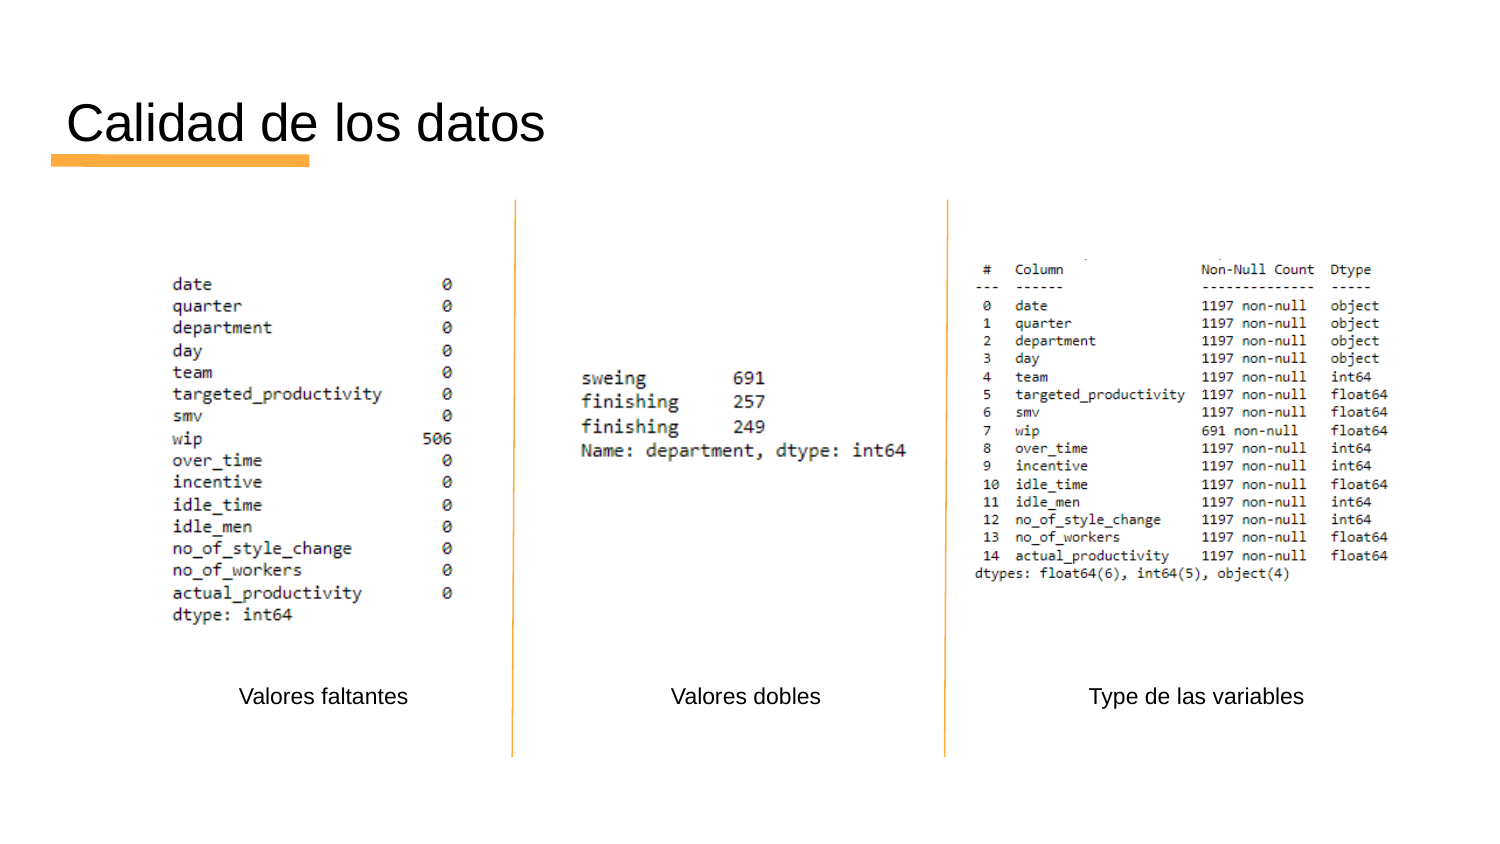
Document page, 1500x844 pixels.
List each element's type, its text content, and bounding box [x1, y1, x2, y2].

picture [568, 364, 944, 480]
text_box Valores faltantes [186, 667, 461, 723]
picture [968, 259, 1426, 585]
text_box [944, 199, 948, 758]
picture [167, 270, 480, 635]
text_box Type de las variables [1059, 667, 1334, 723]
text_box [511, 199, 516, 758]
picture [948, 364, 956, 480]
title Calidad de los datos [51, 72, 1449, 167]
text_box Valores dobles [609, 667, 883, 723]
